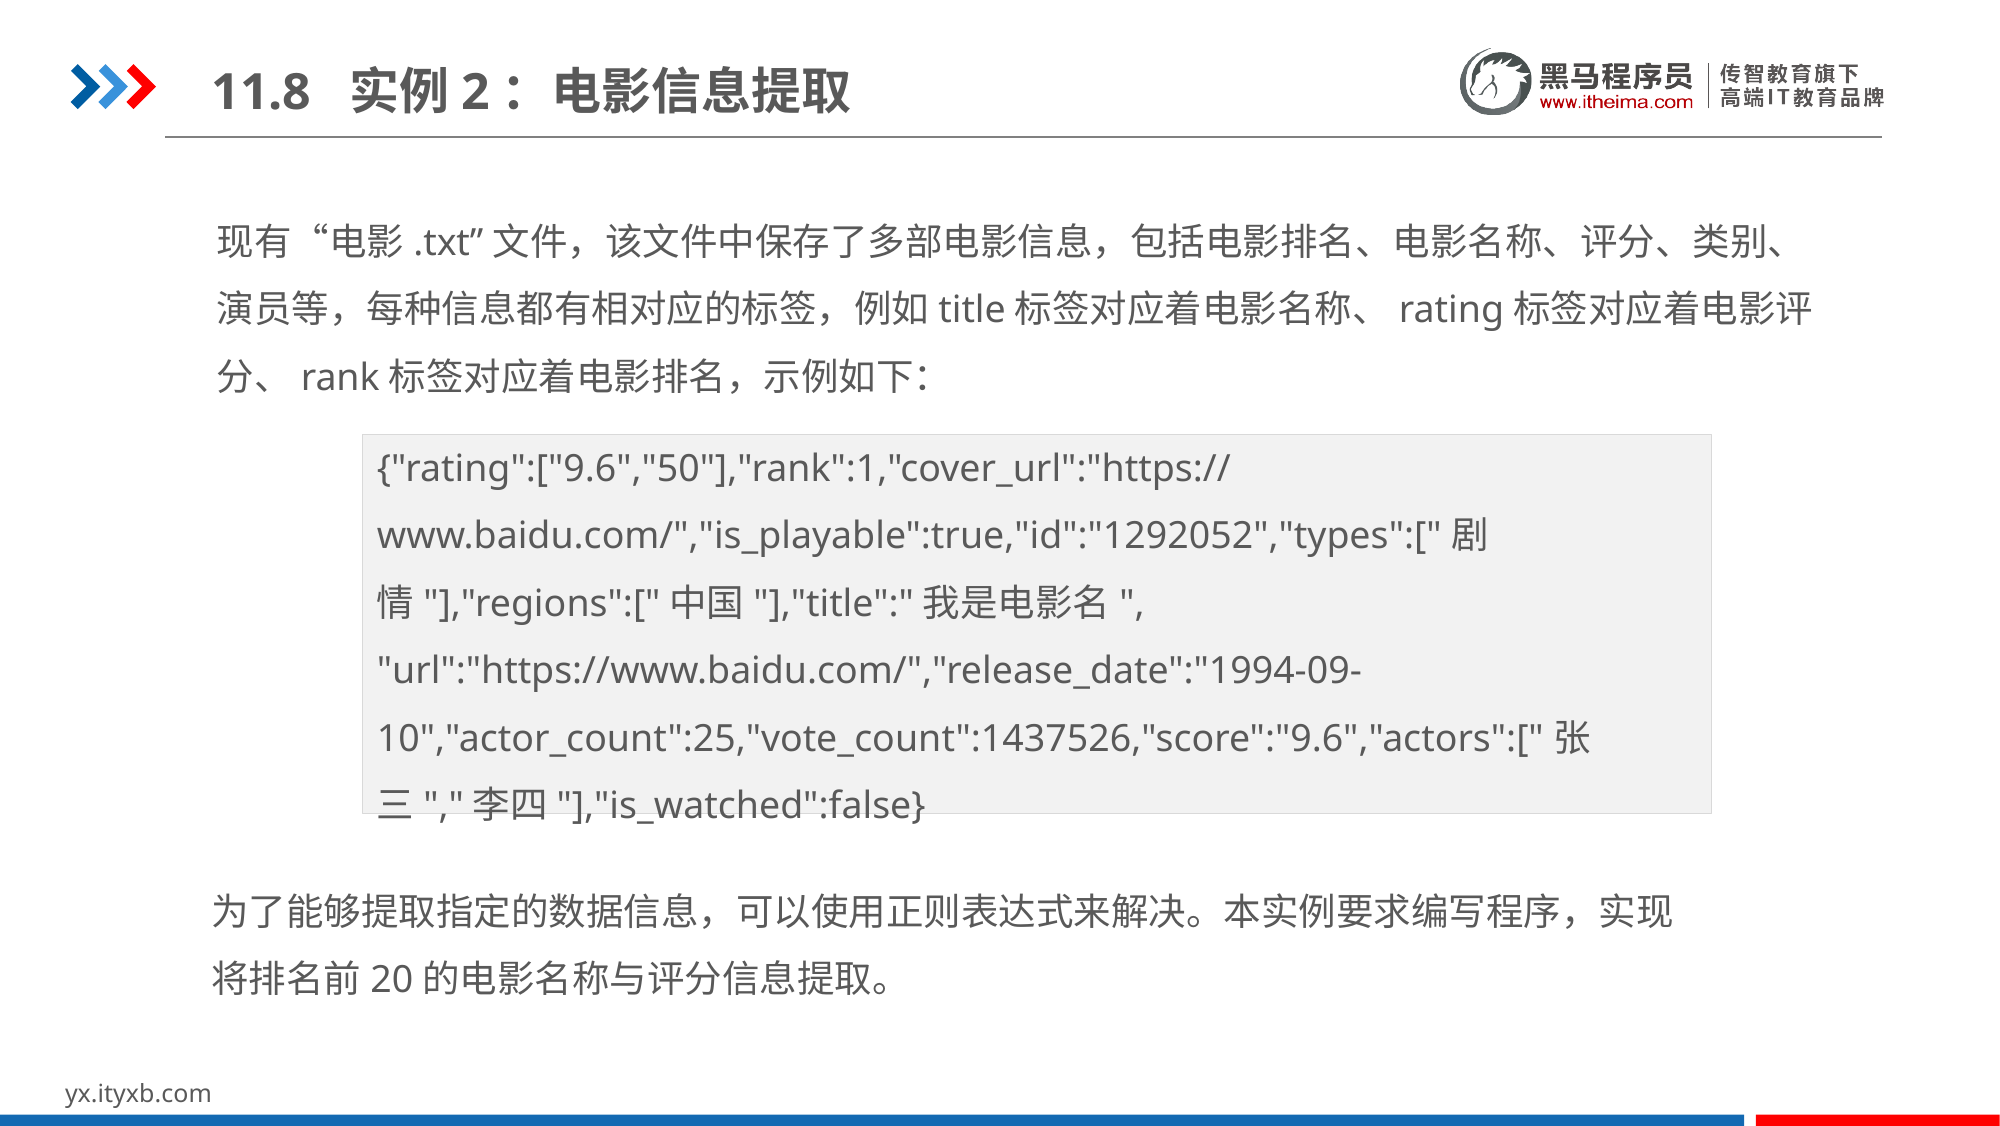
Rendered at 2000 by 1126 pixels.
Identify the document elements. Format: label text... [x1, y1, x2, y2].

text_box 11.8 实例2：电影信息提取 [196, 42, 1148, 136]
text_box 为了能够提取指定的数据信息，可以使用正则表达式来解决。本实例要求编写程序，实现将排名前20的电影名称与评分信息提取。 [196, 857, 1712, 1008]
text_box {"rating":["9.6","50"],"rank":1,"cover_url":"https://www.baidu.com/","is_playable":true,"id":"1292052","types":["剧情"],"regions":["中国"],"title":"我是电影名", "url":"https://www.baidu.com/","release_date":"1994-09-10","actor_count":25,"vote_count":1437526,"score":"9.6","actors":["张三","李四"],"is_watched":false} [360, 432, 1713, 815]
text_box 现有“电影.txt”文件，该文件中保存了多部电影信息，包括电影排名、电影名称、评分、类别、演员等，每种信息都有相对应的标签，例如title标签对应着电影名称、rating标签对应着电影评分、rank标签对应着电影排名，示例如下： [196, 185, 1843, 401]
picture [1460, 48, 1887, 115]
